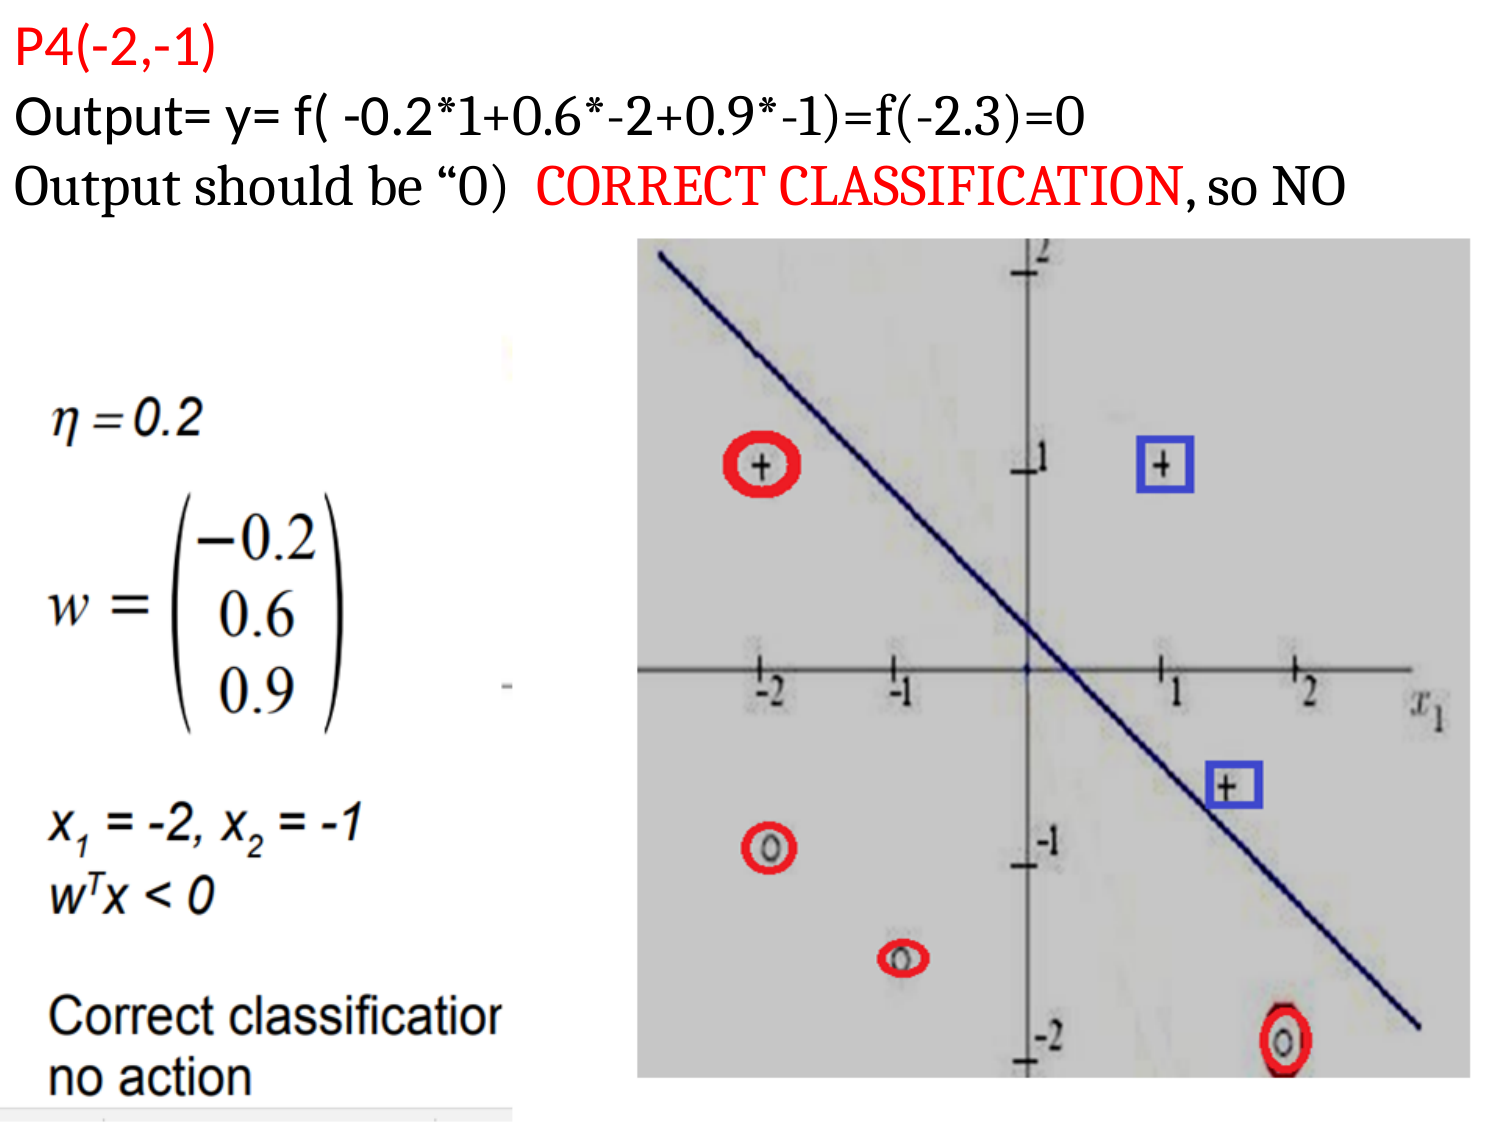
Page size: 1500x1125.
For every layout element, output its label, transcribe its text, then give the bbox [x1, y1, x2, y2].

text_box P4(-2,-1) Output= y= f( -0.2*1+0.6*-2+0.9*-1)=f(-2.3)=0 Output should be “0) CORRECT CLASSIFICATION, so NO change in weights/biases [0, 0, 1500, 340]
picture [0, 220, 1487, 1125]
